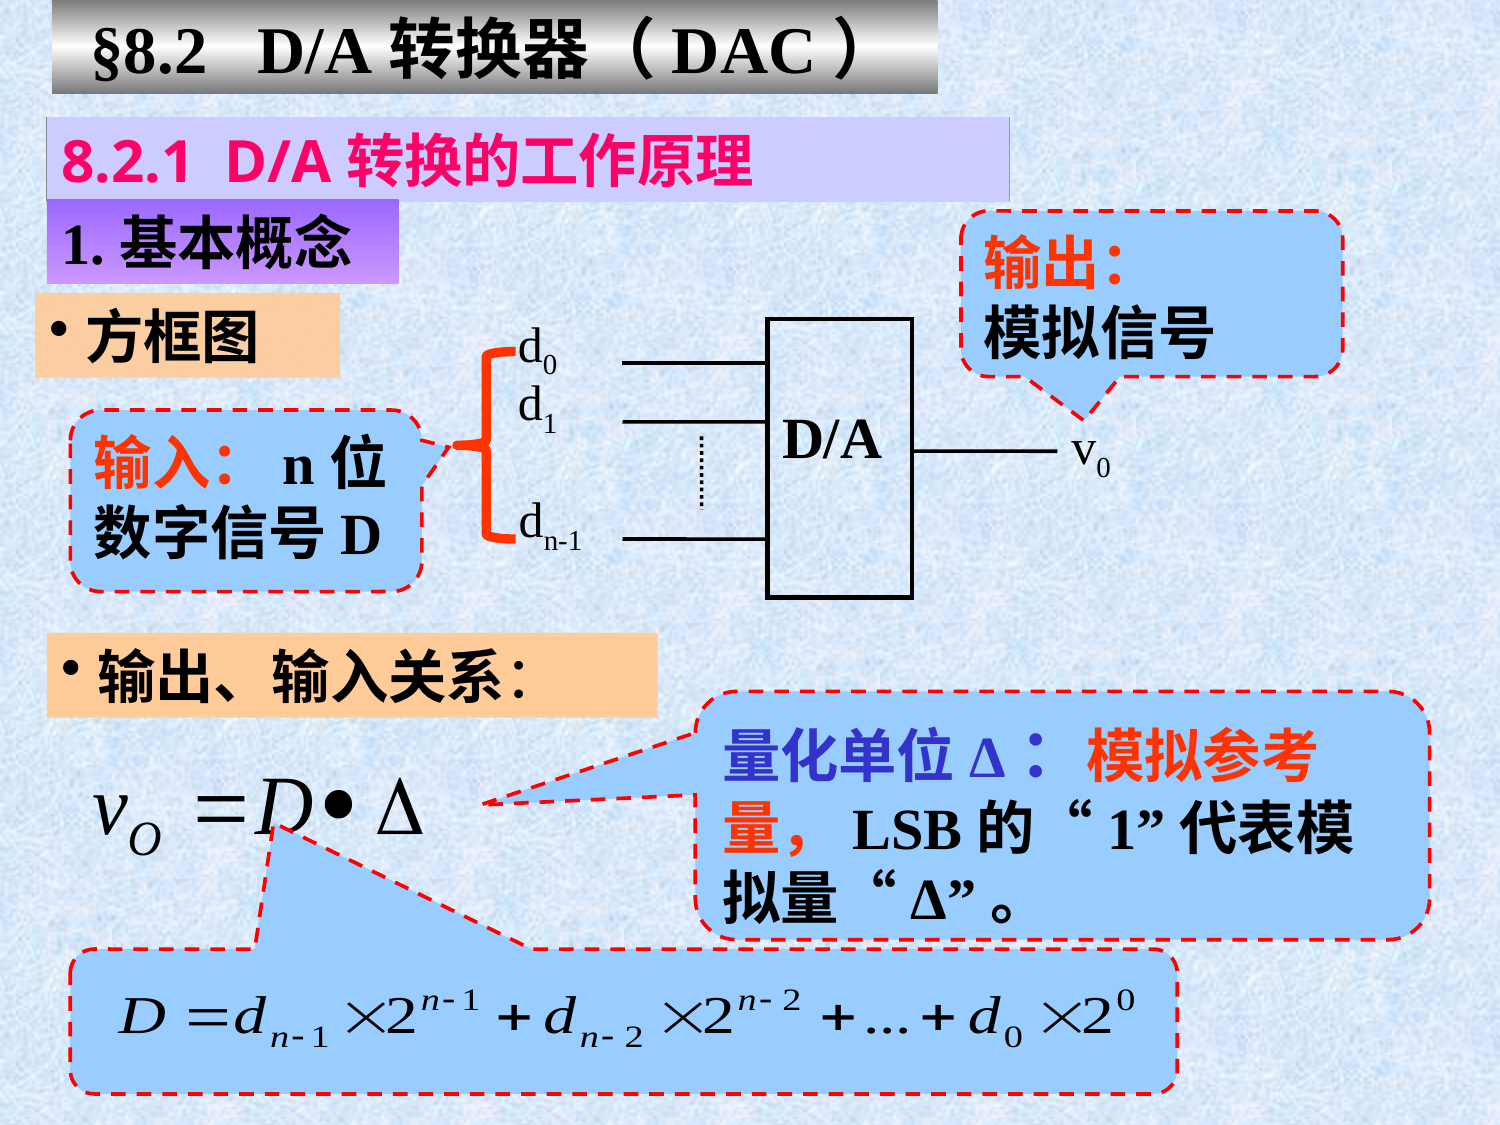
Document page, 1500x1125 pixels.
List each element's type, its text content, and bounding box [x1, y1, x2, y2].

text_box 量化单位Δ：模拟参考量，LSB的“1”代表模拟量“Δ”。 [480, 691, 1430, 940]
text_box 方框图 [35, 292, 341, 378]
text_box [503, 304, 1126, 598]
text_box 输入：n位 数字信号D [70, 410, 449, 592]
text_box 输出： 模拟信号 [960, 210, 1343, 377]
text_box 8.2.1 D/A转换的工作原理 [46, 117, 1010, 202]
text_box [456, 351, 498, 539]
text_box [81, 749, 439, 877]
text_box §8.2 D/A转换器（DAC） [52, 0, 938, 94]
text_box 1.基本概念 [46, 199, 399, 284]
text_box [70, 948, 1178, 1095]
picture [0, 0, 1500, 1125]
text_box 输出、输入关系： [46, 632, 658, 718]
